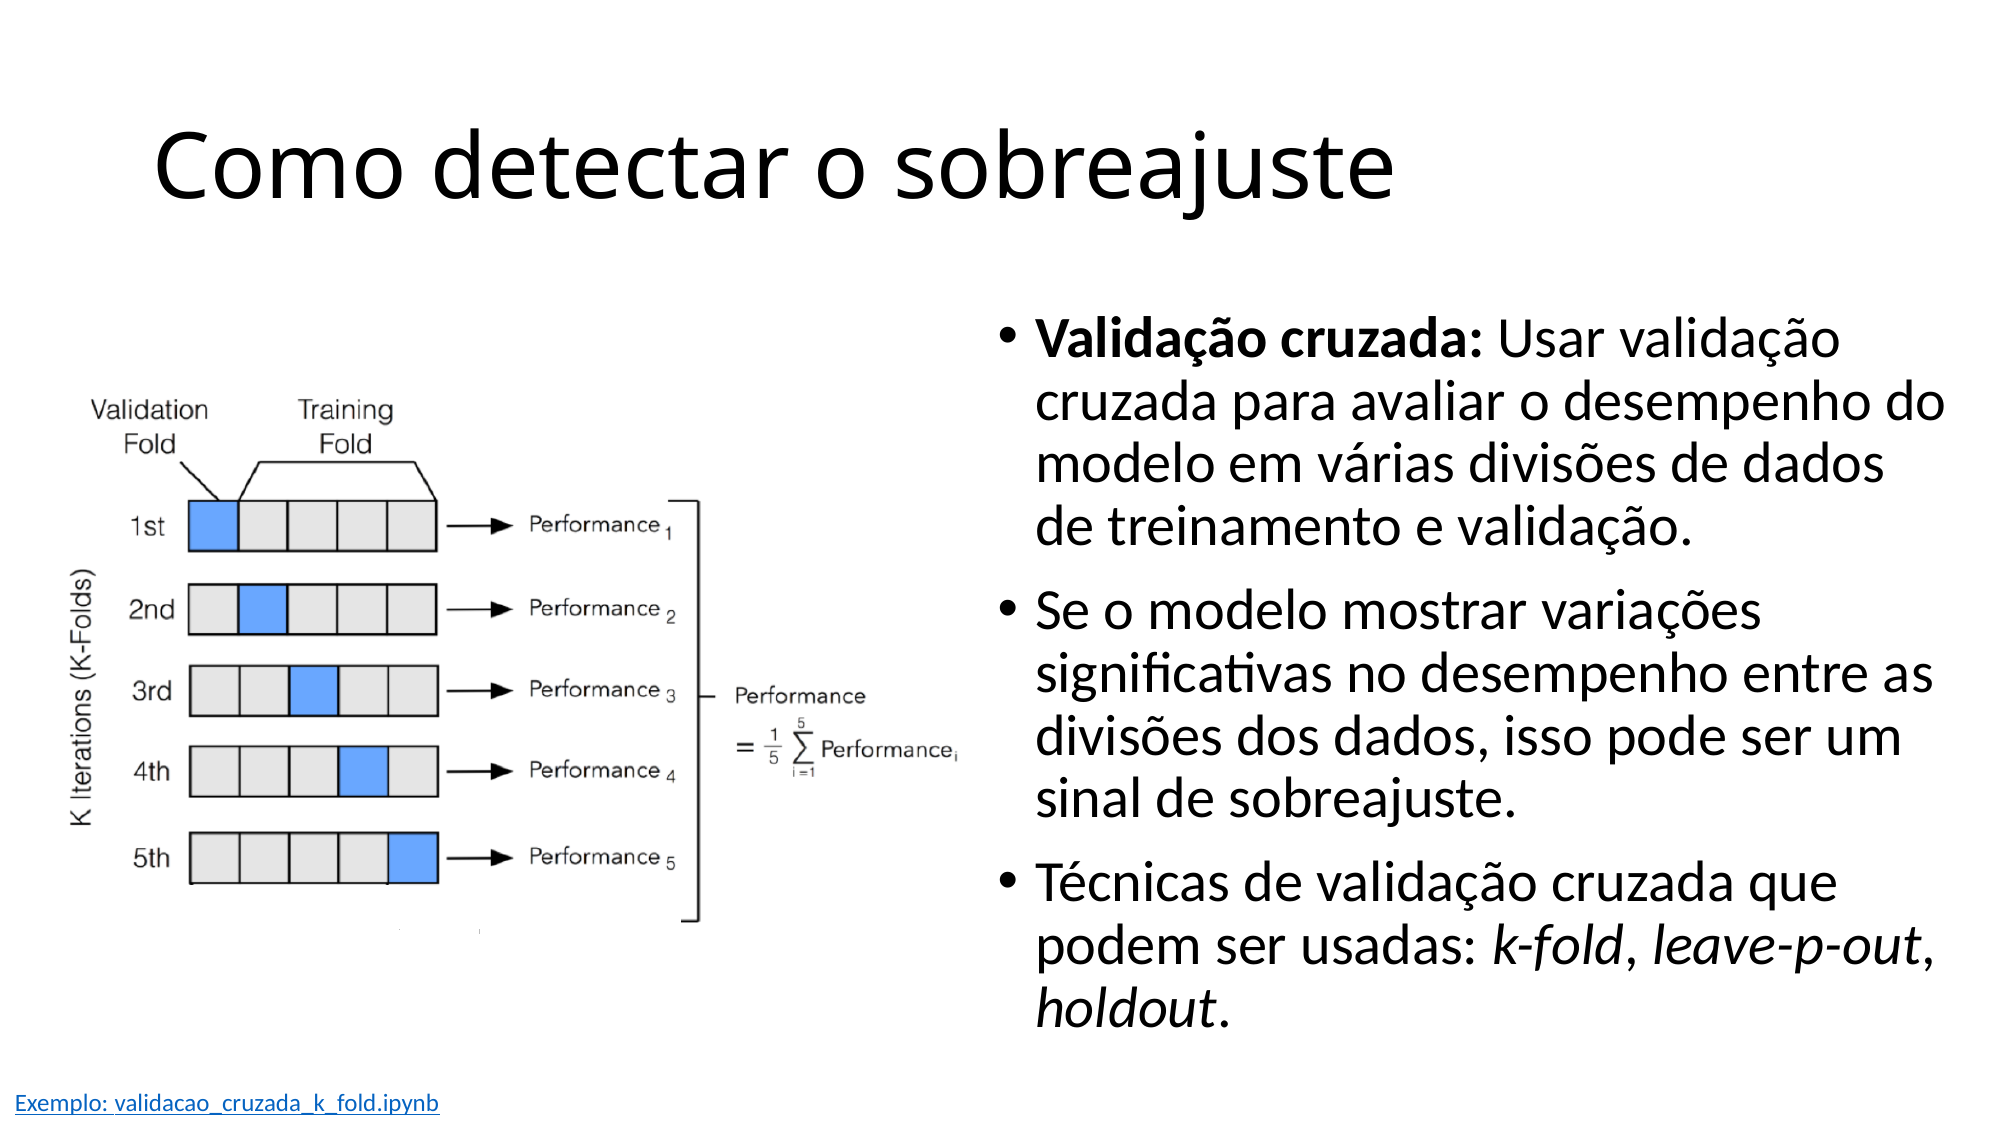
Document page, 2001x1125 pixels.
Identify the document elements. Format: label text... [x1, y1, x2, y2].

list Validação cruzada: Usar validação cruzada para avaliar o desempenho do modelo em várias divisões de dados de treinamento e validação. Se o modelo mostrar variações significativas no desempenho entre as divisões dos dados, isso pode ser um sinal de sobreajuste. Técnicas de validação cruzada que podem ser usadas: k-fold, leave-p-out, holdout. [982, 299, 1967, 1125]
text_box Exemplo: validacao_cruzada_k_fold.ipynb [0, 1079, 458, 1125]
title Como detectar o sobreajuste [137, 59, 1863, 278]
picture [66, 392, 959, 934]
